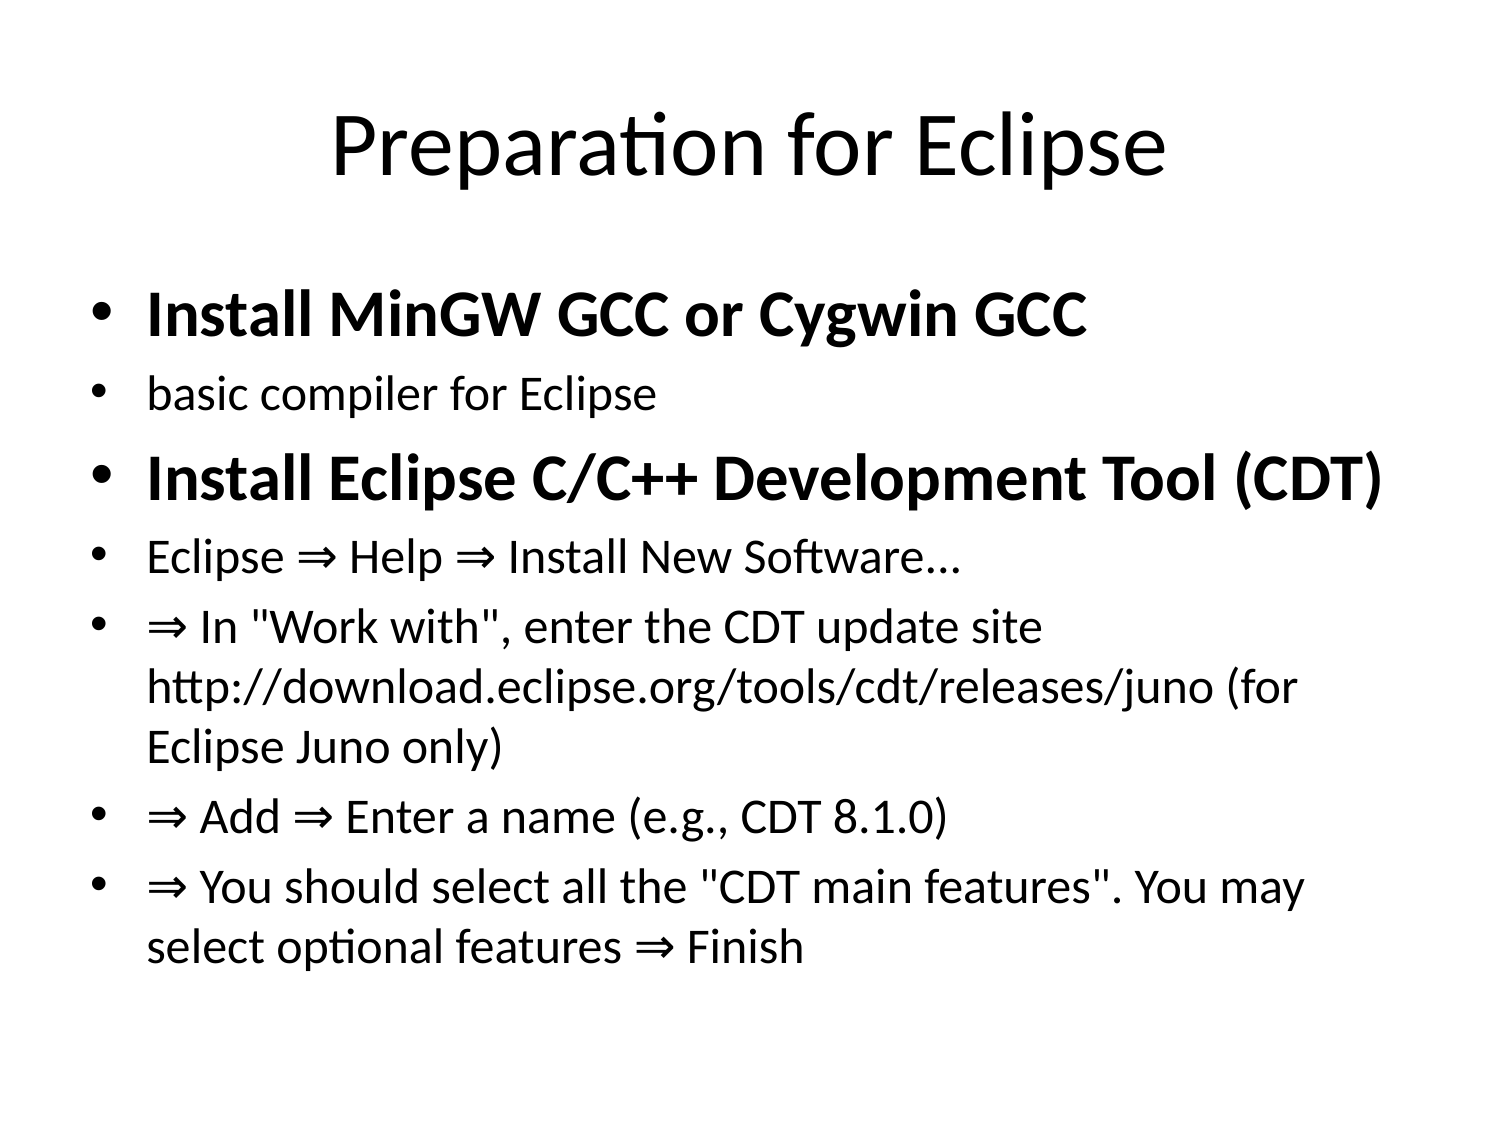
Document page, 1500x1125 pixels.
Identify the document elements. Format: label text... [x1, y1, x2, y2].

list Install MinGW GCC or Cygwin GCC basic compiler for Eclipse Install Eclipse C/C++ Development Tool (CDT) Eclipse ⇒ Help ⇒ Install New Software... ⇒ In "Work with", enter the CDT update site http://download.eclipse.org/tools/cdt/releases/juno (for Eclipse Juno only) ⇒ Add ⇒ Enter a name (e.g., CDT 8.1.0) ⇒ You should select all the "CDT main features". You may select optional features ⇒ Finish [75, 262, 1425, 1005]
title Preparation for Eclipse [75, 45, 1425, 233]
